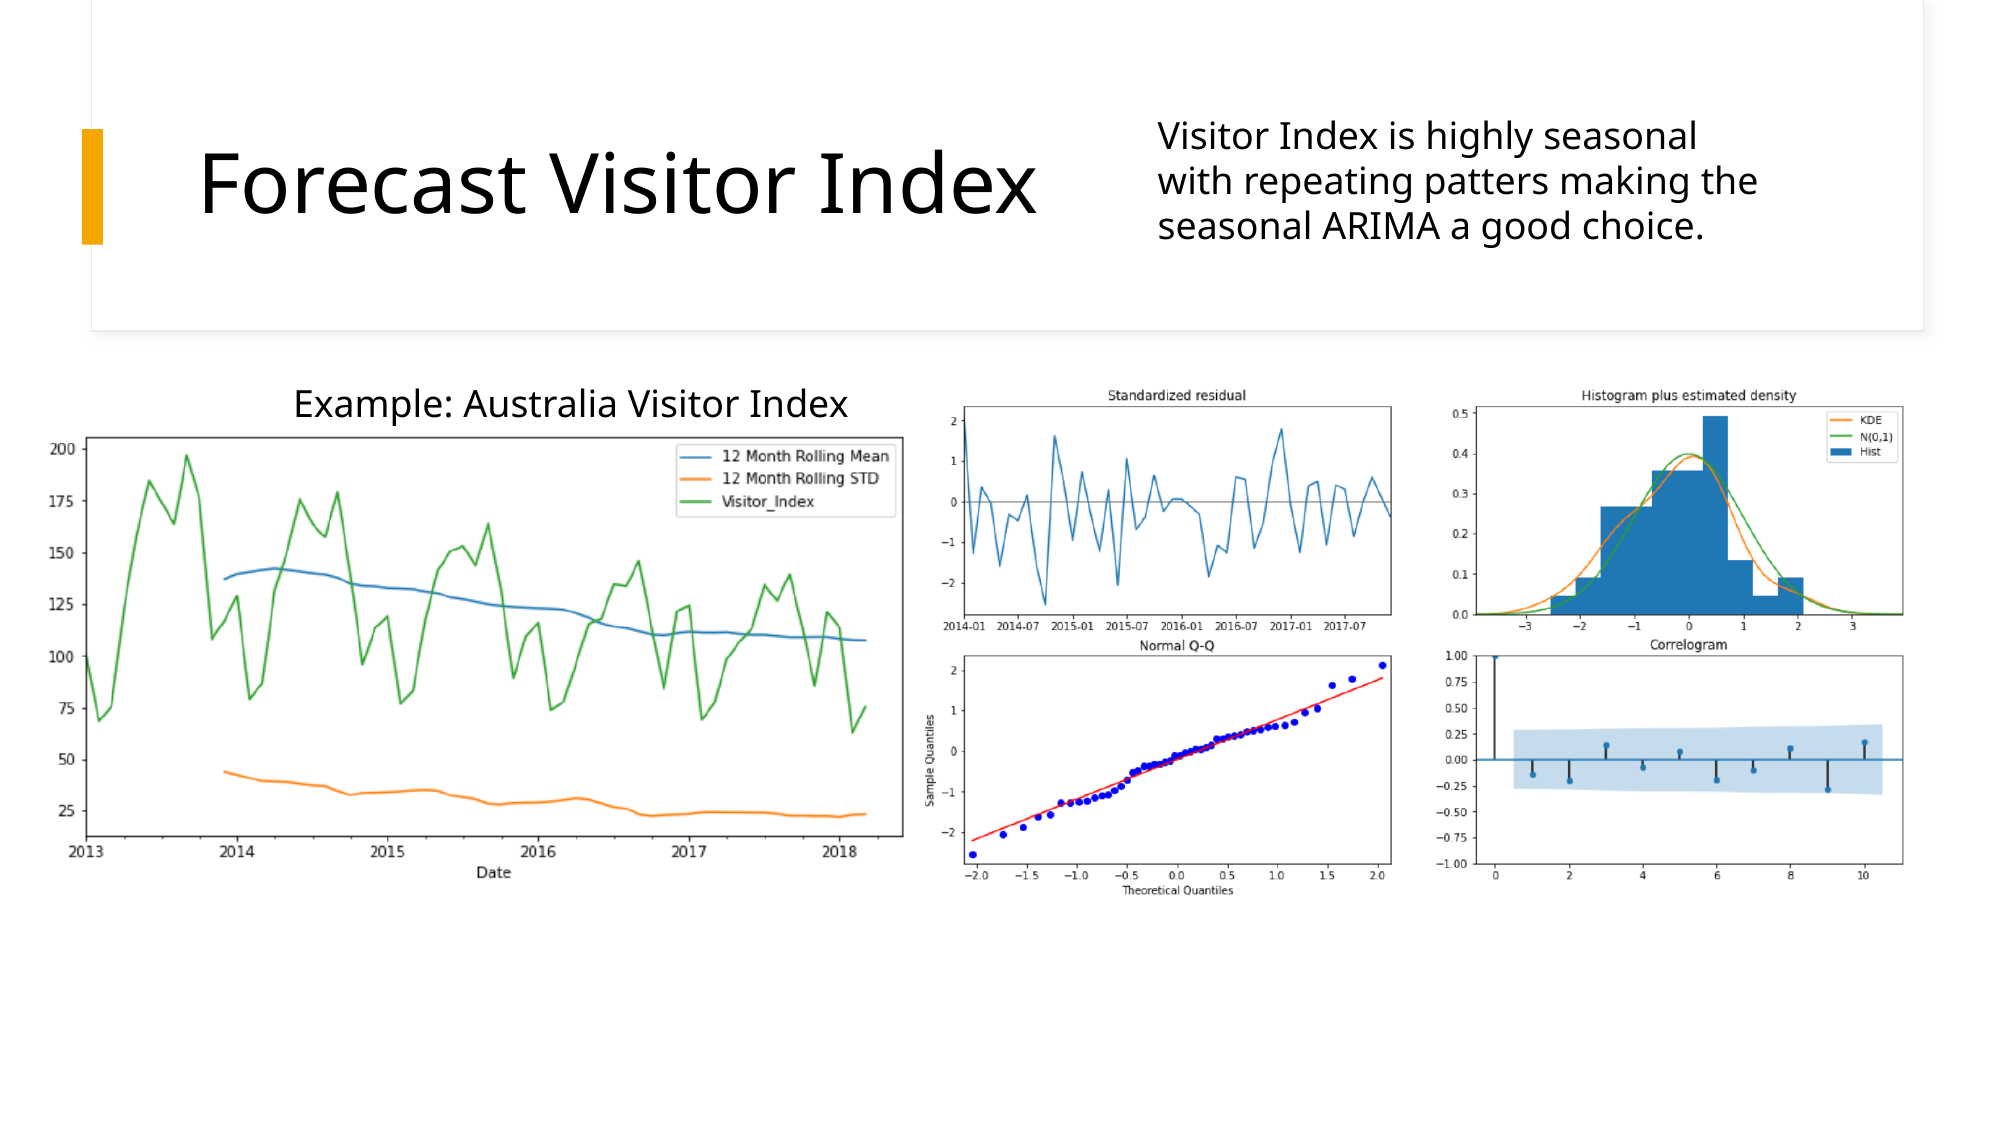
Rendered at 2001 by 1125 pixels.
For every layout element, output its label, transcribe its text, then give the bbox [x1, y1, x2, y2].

text_box Example: Australia Visitor Index [278, 372, 874, 429]
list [39, 429, 910, 901]
text_box Visitor Index is highly seasonal with repeating patters making the seasonal ARIMA a good choice. [1142, 104, 1774, 255]
title Forecast Visitor Index [183, 90, 1851, 284]
picture [874, 380, 1914, 906]
